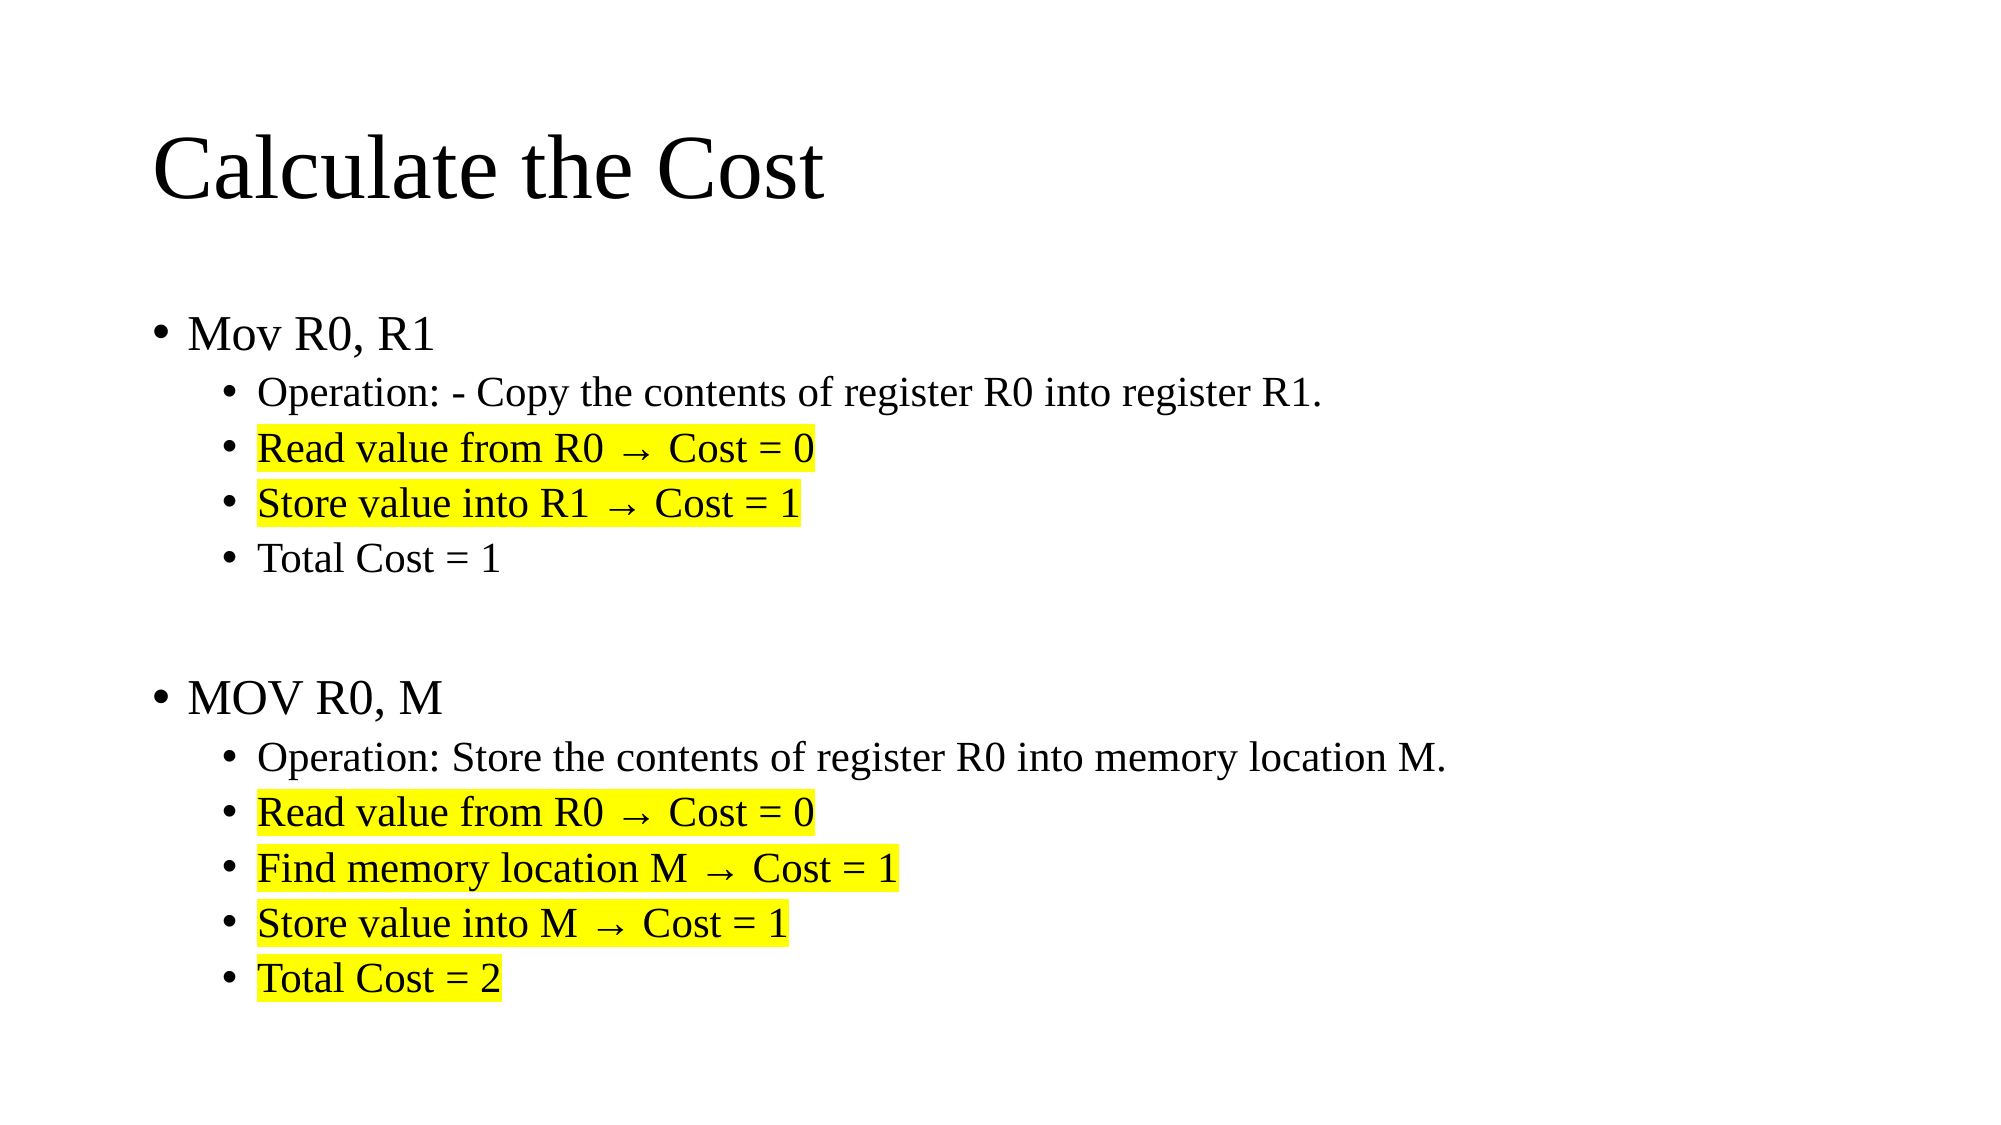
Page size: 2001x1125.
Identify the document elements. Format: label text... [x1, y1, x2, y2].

title Calculate the Cost [137, 59, 1863, 278]
list Mov R0, R1 Operation: - Copy the contents of register R0 into register R1. Read value from R0 → Cost = 0 Store value into R1 → Cost = 1 Total Cost = 1 MOV R0, M Operation: Store the contents of register R0 into memory location M. Read value from R0 → Cost = 0 Find memory location M → Cost = 1 Store value into M → Cost = 1 Total Cost = 2 [137, 299, 1863, 1014]
